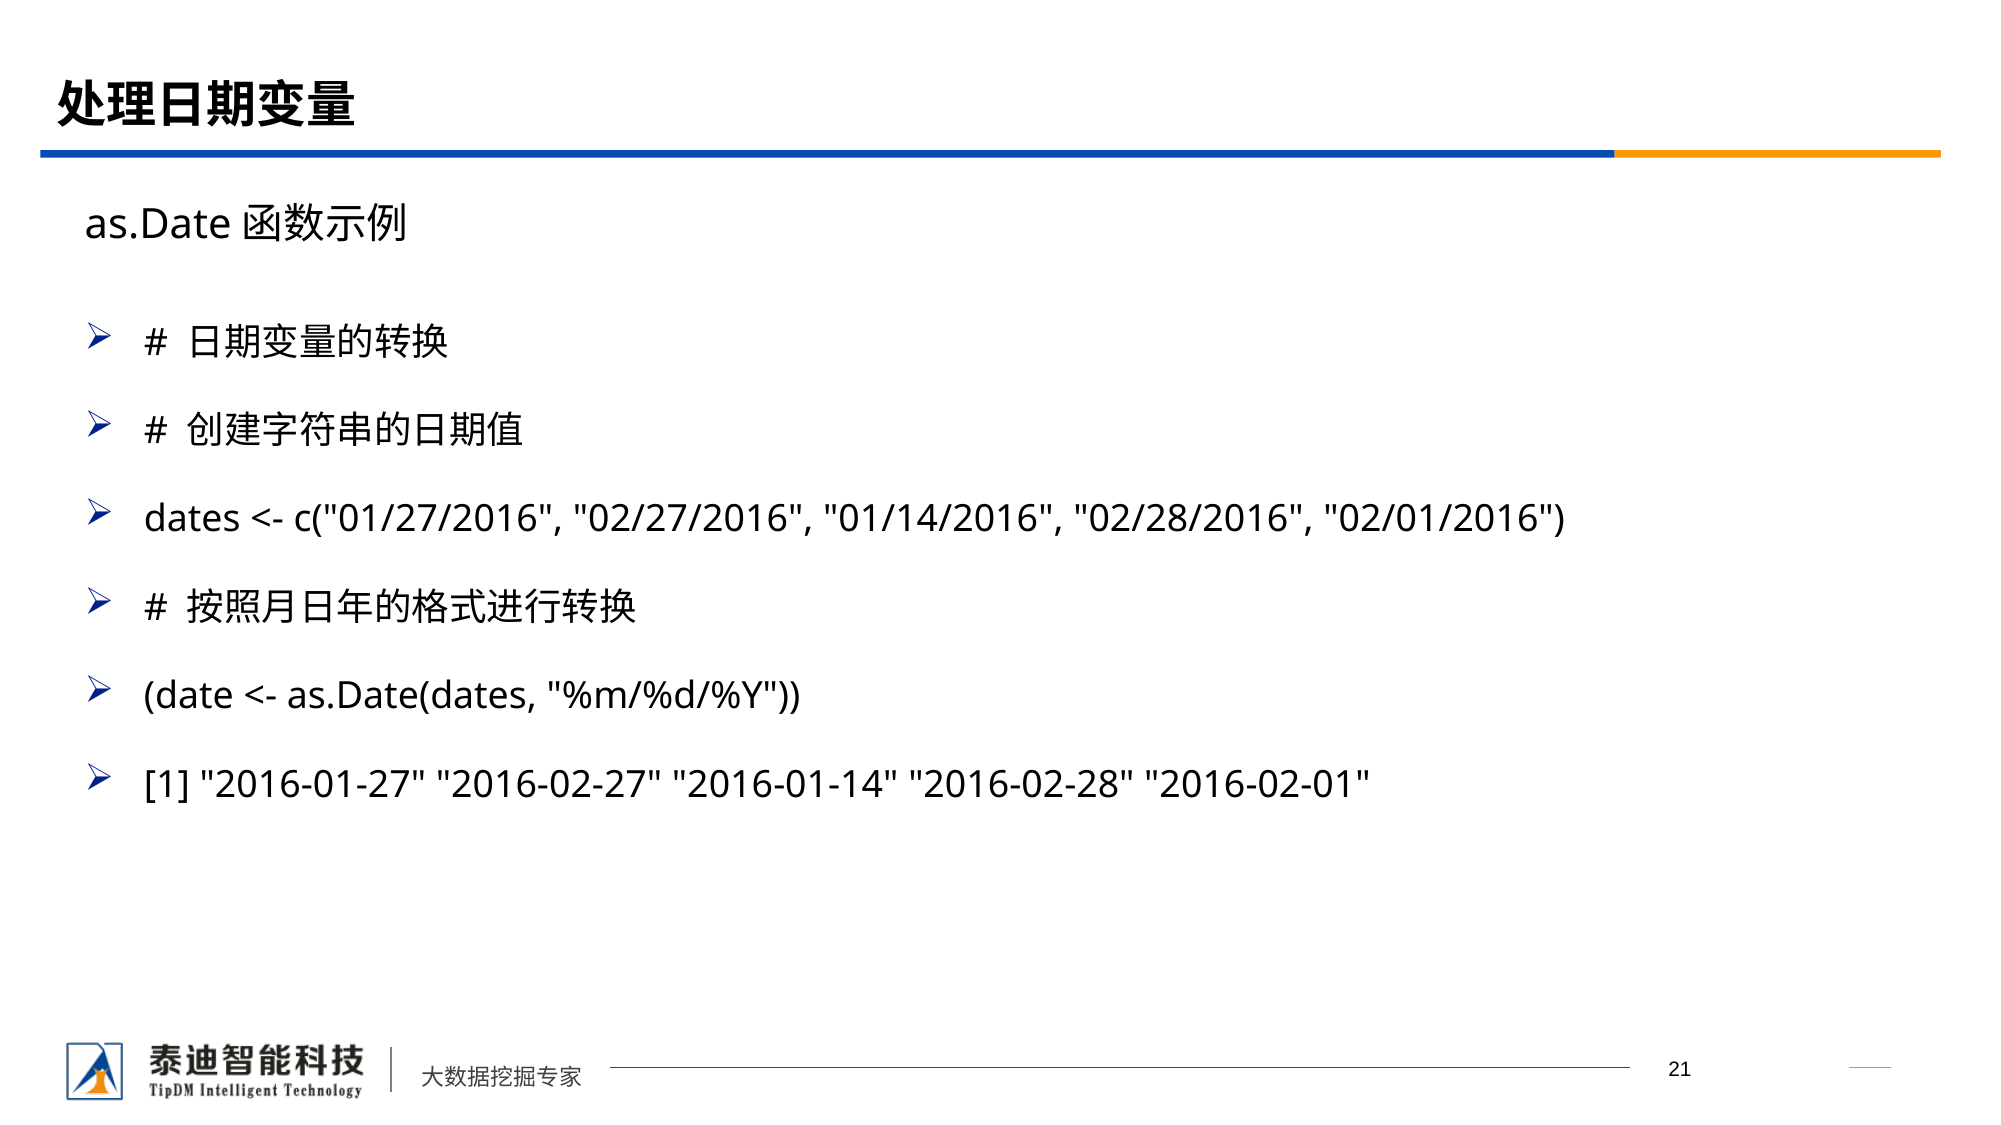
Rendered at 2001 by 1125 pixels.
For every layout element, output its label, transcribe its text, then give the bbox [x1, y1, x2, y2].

picture [62, 1028, 368, 1107]
list as.Date函数示例 [69, 186, 1892, 257]
list # 日期变量的转换 # 创建字符串的日期值 dates <- c("01/27/2016", "02/27/2016", "01/14/2016", "02/28/2016", "02/01/2016") # 按照月日年的格式进行转换 (date <- as.Date(dates, "%m/%d/%Y")) [1] "2016-01-27" "2016-02-27" "2016-01-14" "2016-02-28" "2016-02-01" [69, 287, 1892, 1000]
title 处理日期变量 [41, 58, 1842, 146]
